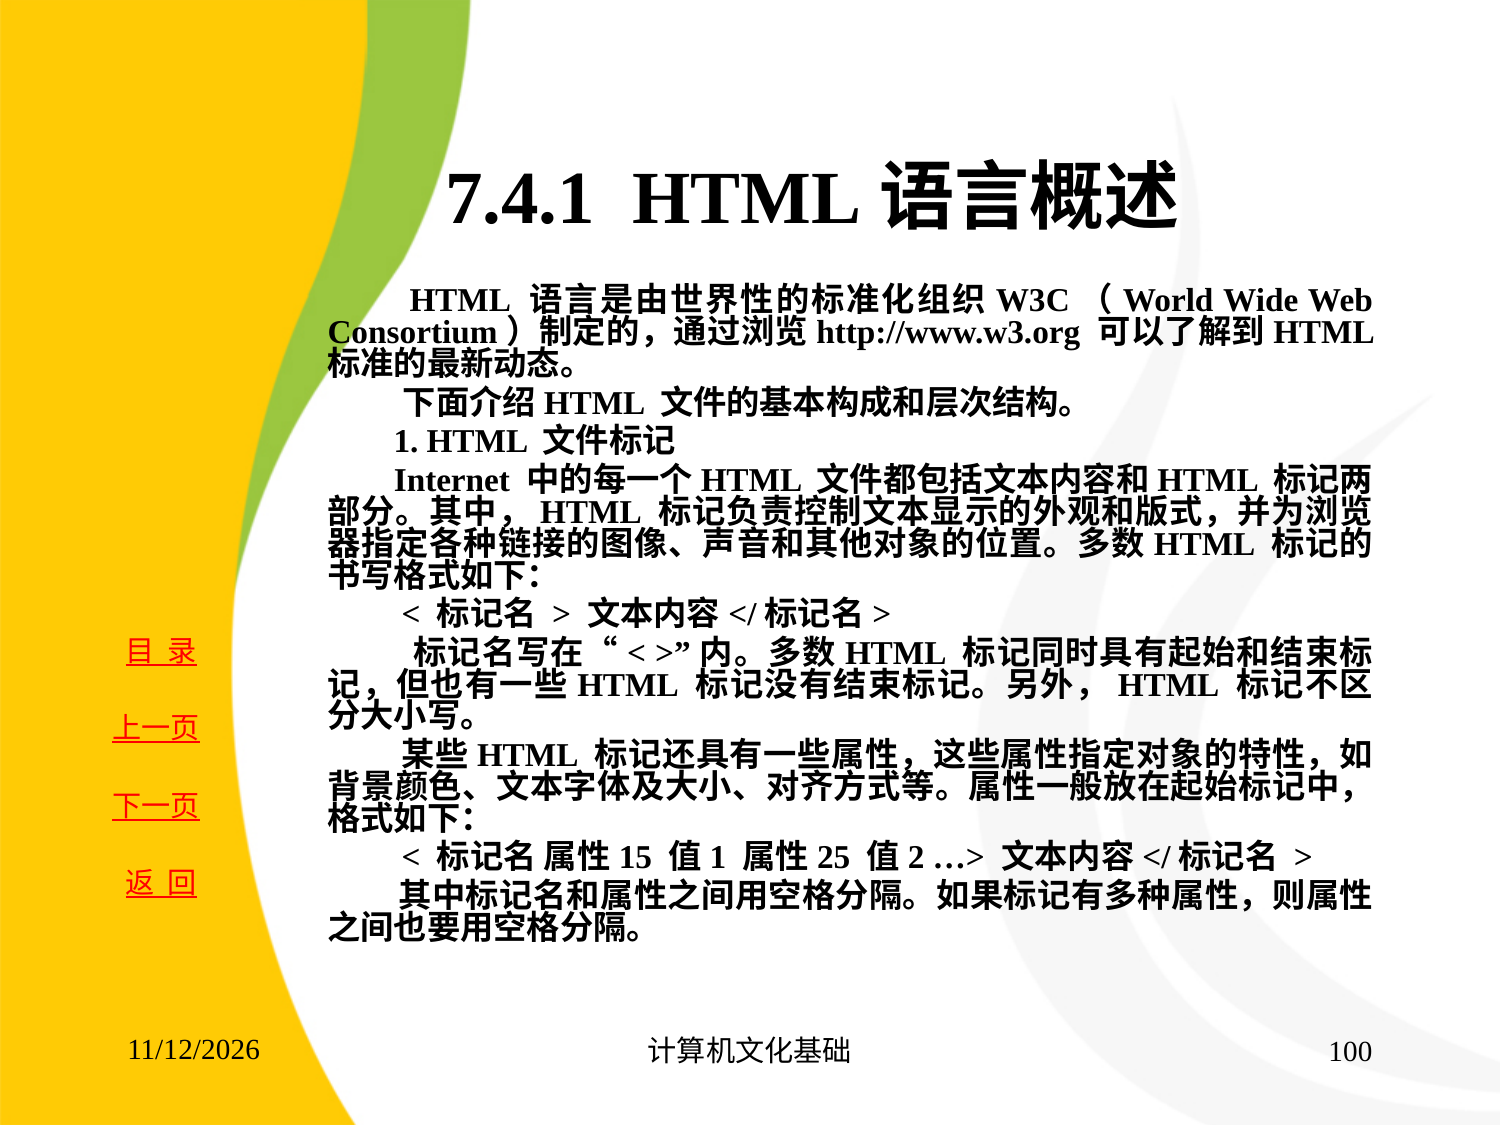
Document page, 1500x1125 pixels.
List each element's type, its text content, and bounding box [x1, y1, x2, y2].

list HTML 语言是由世界性的标准化组织W3C（World Wide Web Consortium）制定的，通过浏览http://www.w3.org 可以了解到HTML 标准的最新动态。 下面介绍HTML 文件的基本构成和层次结构。 1. HTML 文件标记 Internet 中的每一个HTML 文件都包括文本内容和HTML 标记两部分。其中，HTML 标记负责控制文本显示的外观和版式，并为浏览器指定各种链接的图像、声音和其他对象的位置。多数HTML 标记的书写格式如下： < 标记名 > 文本内容</标记名> 标记名写在“< >”内。多数HTML 标记同时具有起始和结束标记，但也有一些HTML 标记没有结束标记。另外，HTML 标记不区分大小写。 某些HTML 标记还具有一些属性，这些属性指定对象的特性，如背景颜色、文本字体及大小、对齐方式等。属性一般放在起始标记中，格式如下： < 标记名 属性15 值1 属性25 值2 …> 文本内容</标记名 > 其中标记名和属性之间用空格分隔。如果标记有多种属性，则属性之间也要用空格分隔。 [312, 278, 1388, 1035]
picture [0, 0, 1500, 1125]
footer 计算机文化基础 [512, 1035, 988, 1100]
title 7.4.1 HTML语言概述 [174, 99, 1450, 288]
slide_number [112, 1023, 425, 1099]
slide_number 100 [1074, 1035, 1388, 1100]
